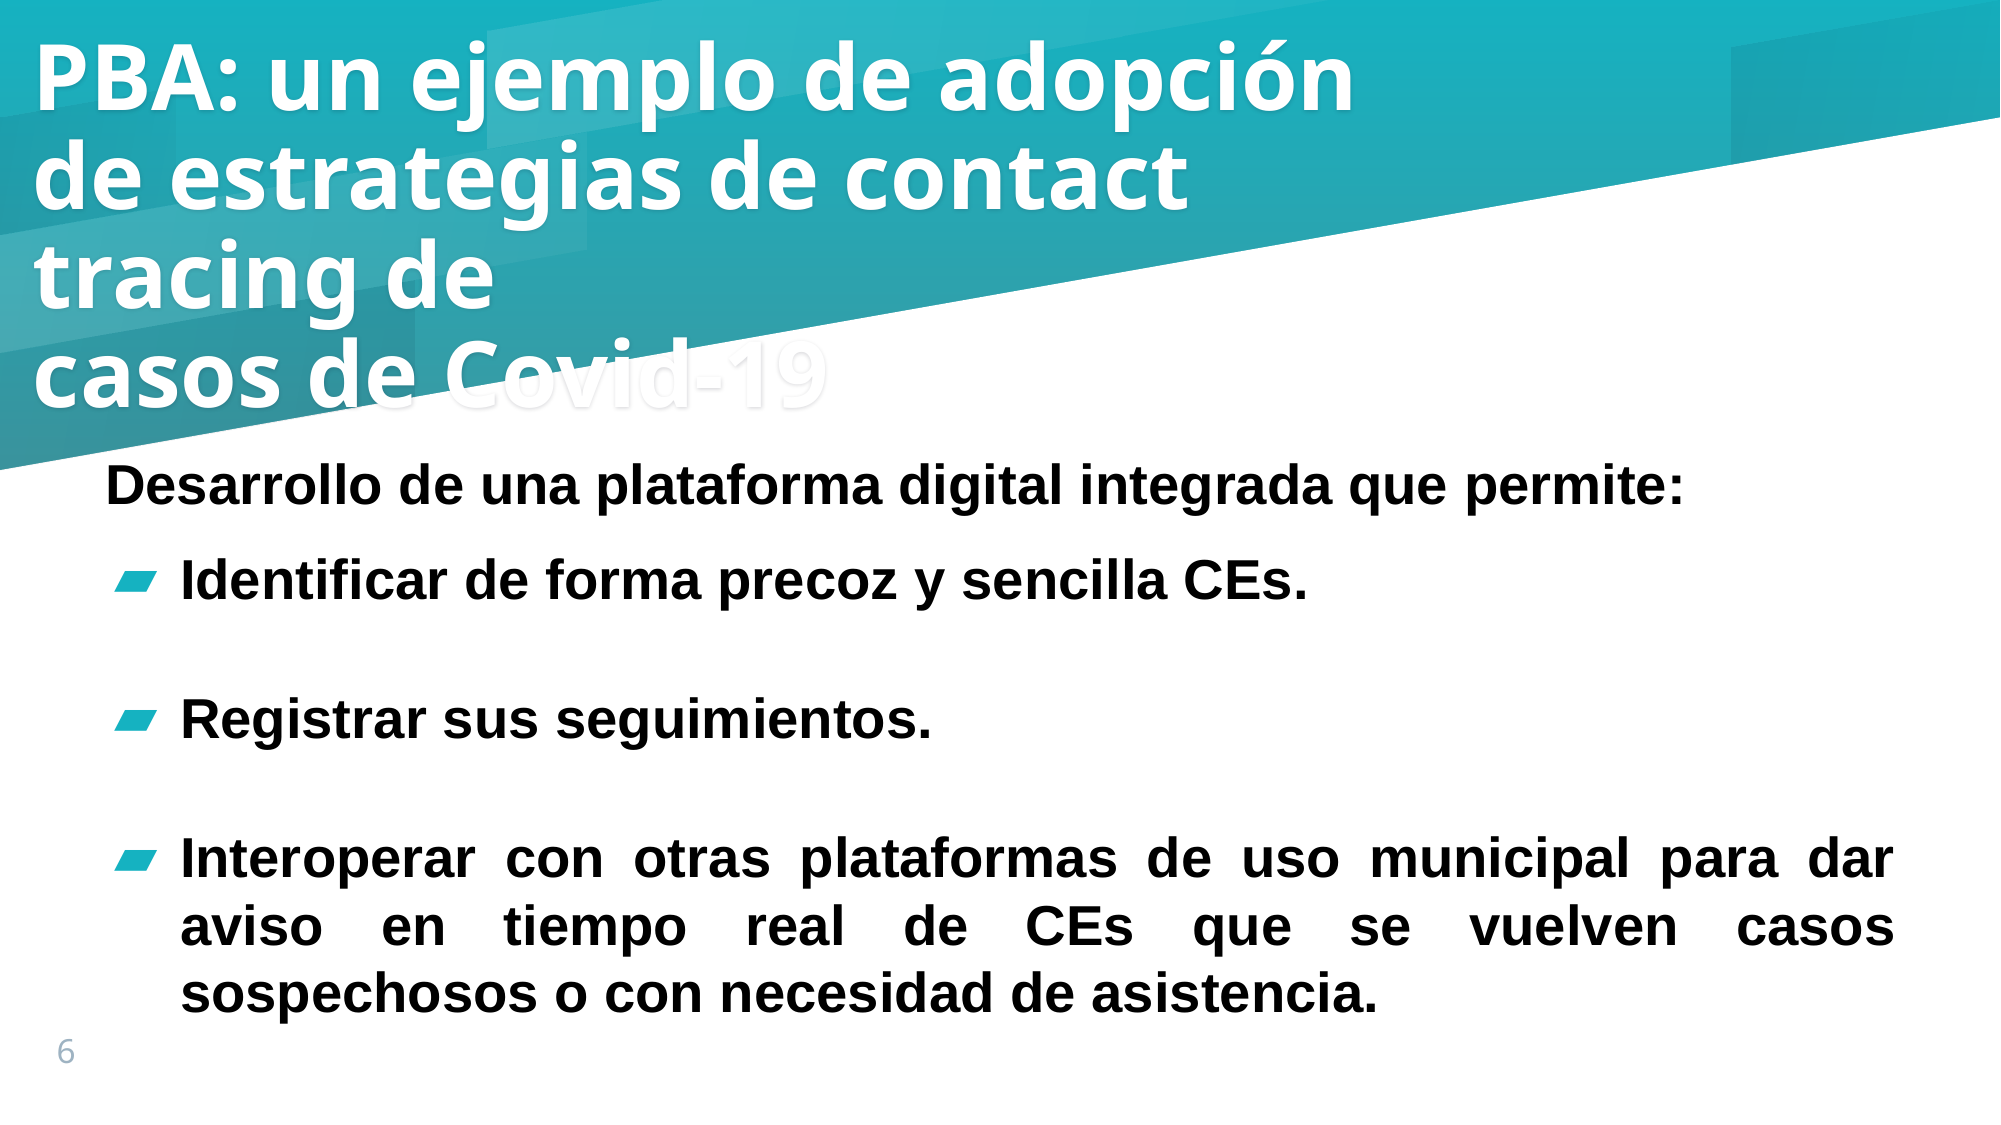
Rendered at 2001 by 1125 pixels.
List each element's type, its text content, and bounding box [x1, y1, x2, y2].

list Desarrollo de una plataforma digital integrada que permite: Identificar de forma precoz y sencilla CEs. Registrar sus seguimientos. Interoperar con otras plataformas de uso municipal para dar aviso en tiempo real de CEs que se vuelven casos sospechosos o con necesidad de asistencia. [104, 448, 1896, 936]
slide_number ‹#› [56, 1022, 162, 1076]
title PBA: un ejemplo de adopción de estrategias de contact tracing de casos de Covid-19 [32, 31, 1472, 235]
